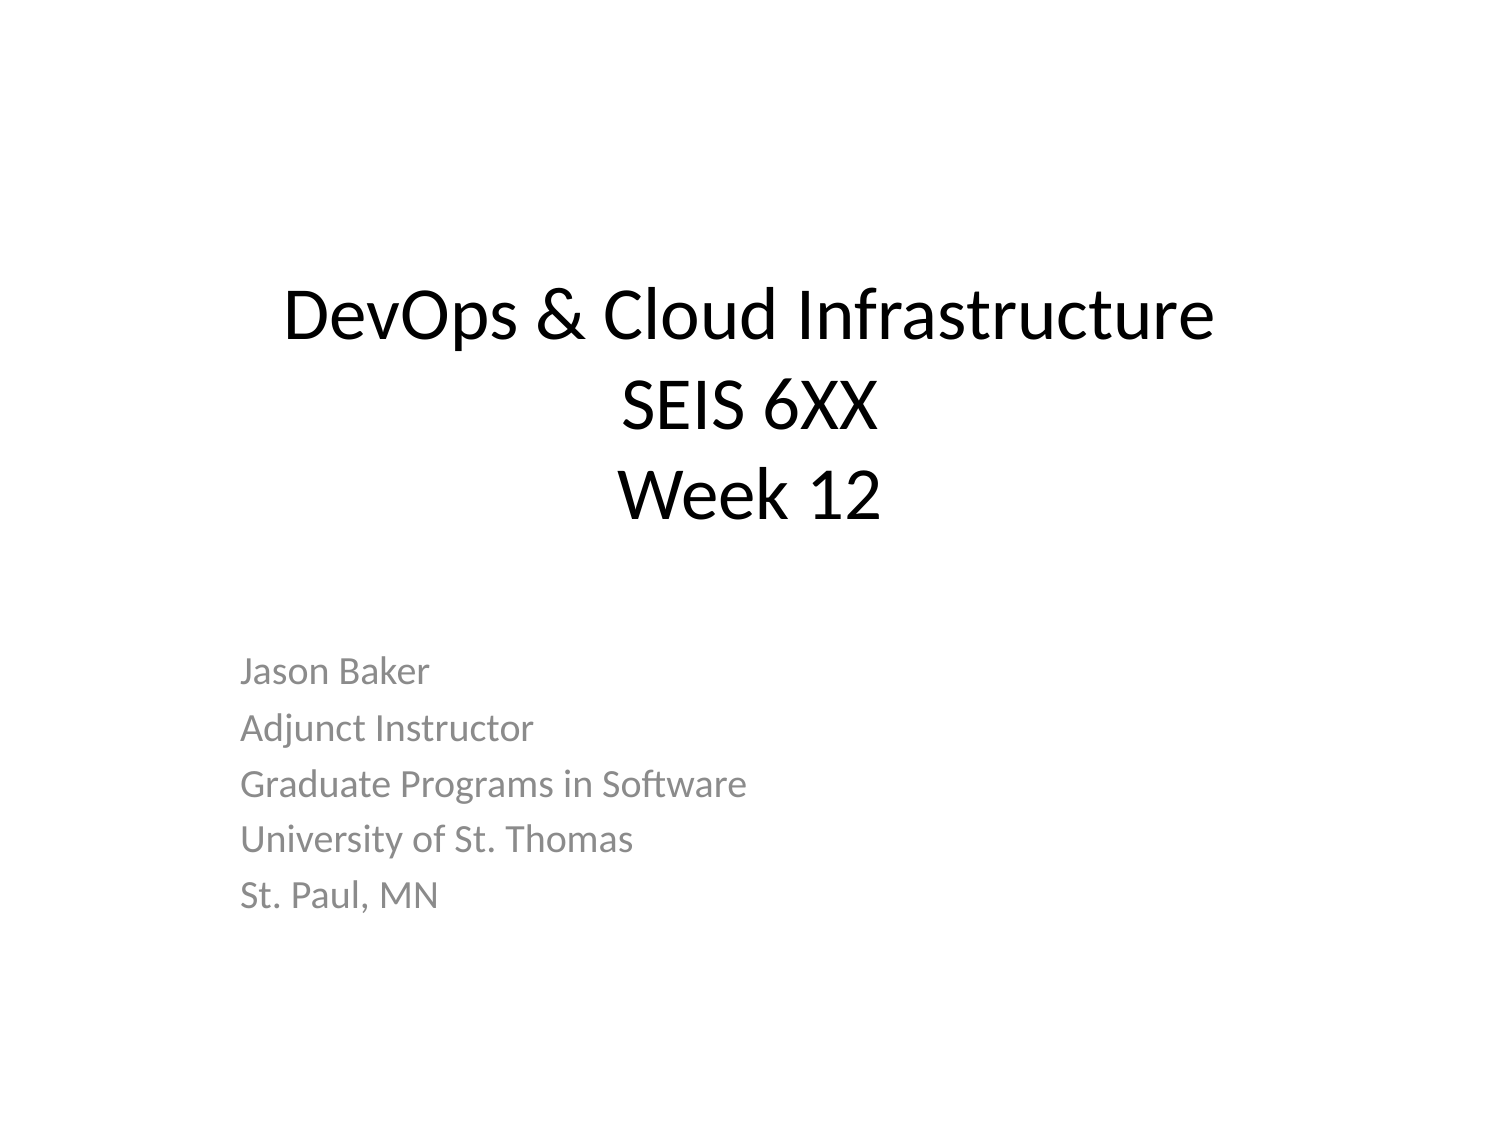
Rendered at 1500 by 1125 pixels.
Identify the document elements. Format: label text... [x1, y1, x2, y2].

subtitle Jason Baker Adjunct Instructor Graduate Programs in Software University of St. Thomas St. Paul, MN [225, 637, 1275, 925]
title DevOps & Cloud Infrastructure SEIS 6XX Week 12 [112, 208, 1388, 591]
